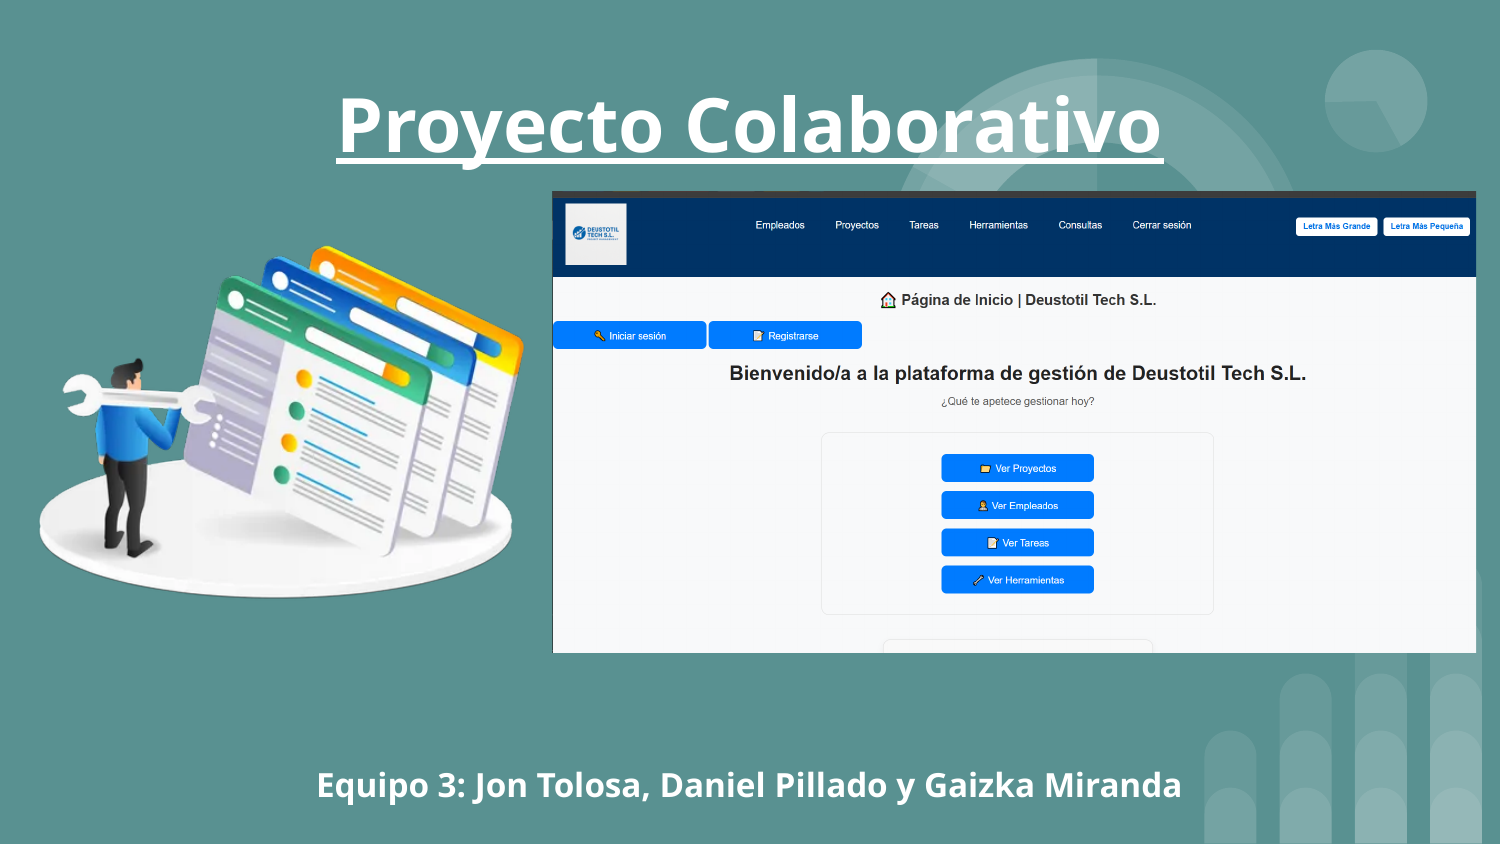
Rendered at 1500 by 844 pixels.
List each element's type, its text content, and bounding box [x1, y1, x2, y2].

picture [0, 171, 1477, 672]
subtitle Equipo 3: Jon Tolosa, Daniel Pillado y Gaizka Miranda [0, 747, 1500, 844]
title Proyecto Colaborativo [0, 10, 1500, 237]
